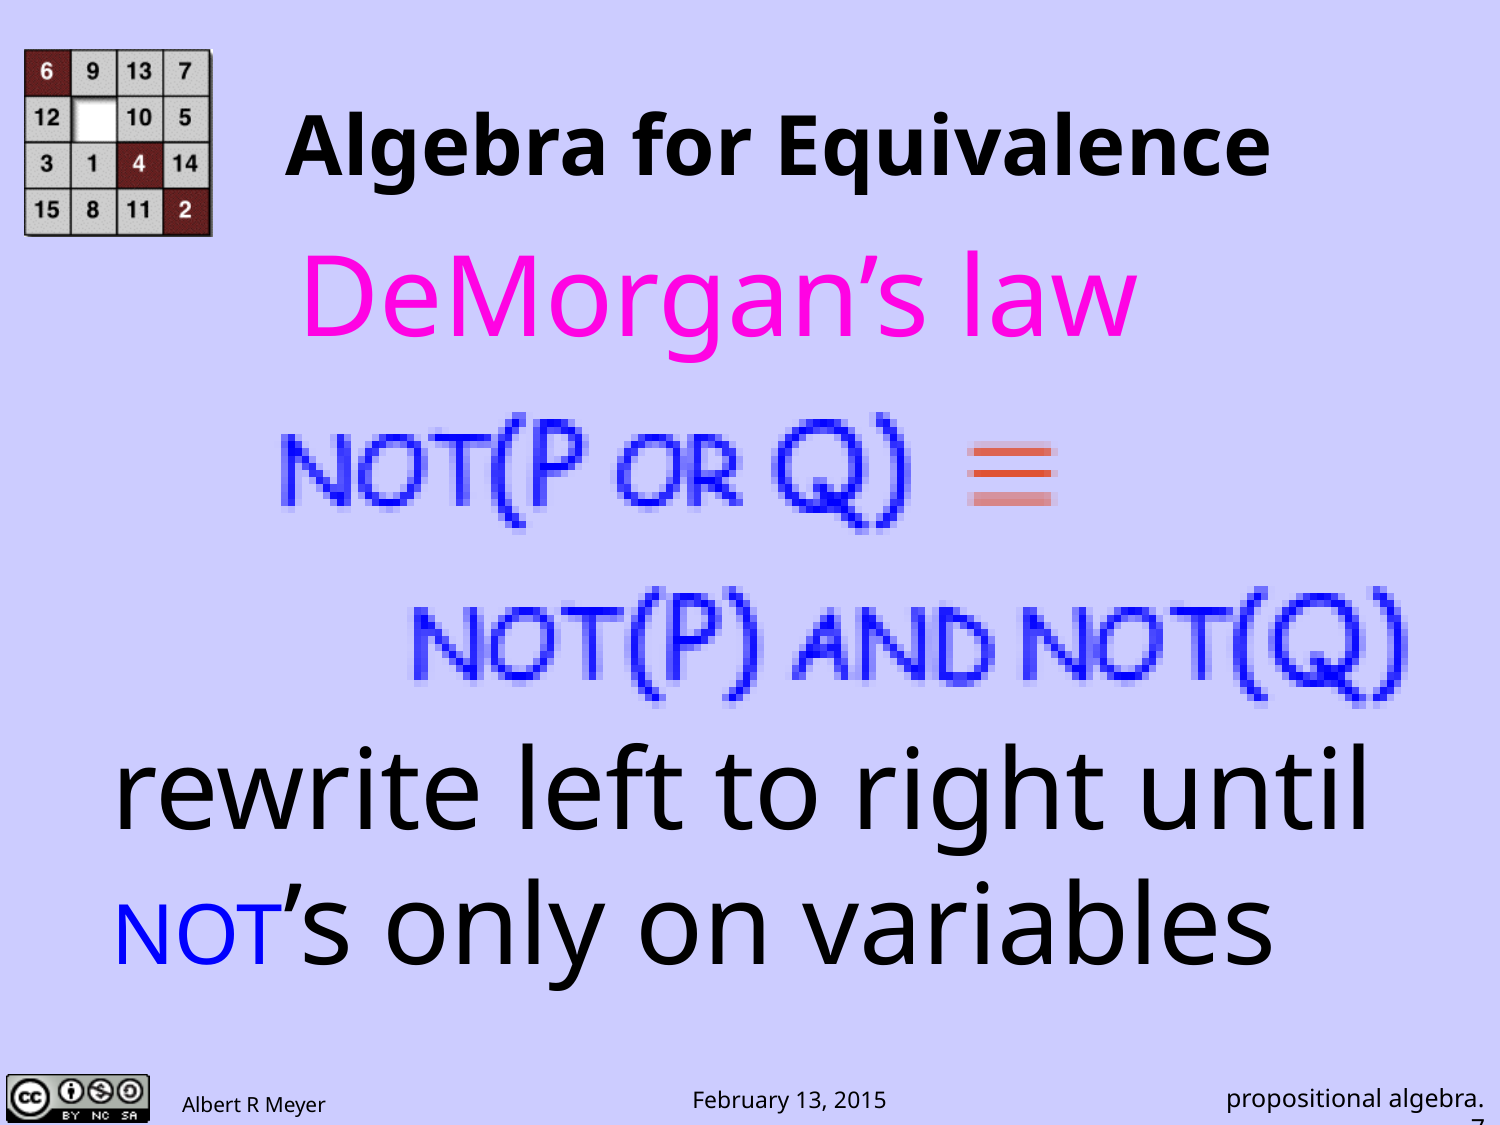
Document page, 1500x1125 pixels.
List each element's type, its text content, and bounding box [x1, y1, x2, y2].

slide_number propositional algebra.7 [1202, 1074, 1500, 1121]
text_box DeMorgan’s law [282, 225, 1223, 367]
picture [6, 1074, 150, 1123]
text_box rewrite left to right until NOT’s only on variables [96, 709, 1419, 994]
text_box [266, 391, 1431, 725]
title Algebra for Equivalence [270, 59, 1386, 225]
picture [24, 49, 213, 237]
